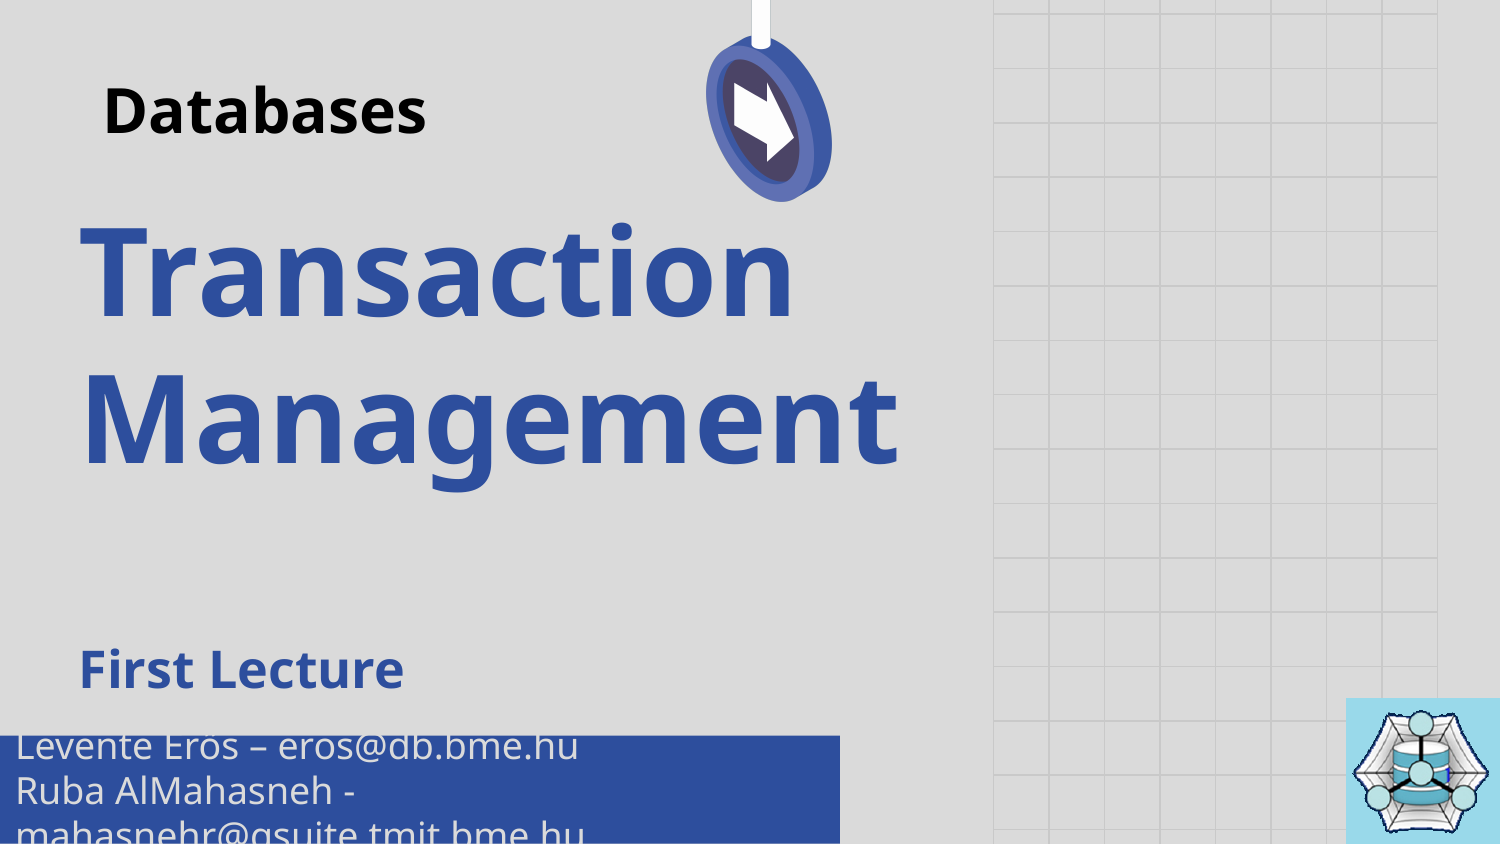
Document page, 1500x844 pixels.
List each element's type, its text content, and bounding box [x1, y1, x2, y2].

picture [1346, 698, 1500, 844]
text_box Databases [87, 63, 645, 153]
title Transaction Management First Lecture [78, 204, 1435, 688]
picture [706, 0, 832, 202]
subtitle Levente Erős – eros@db.bme.hu Ruba AlMahasneh - mahasnehr@gsuite.tmit.bme.hu [0, 735, 840, 844]
